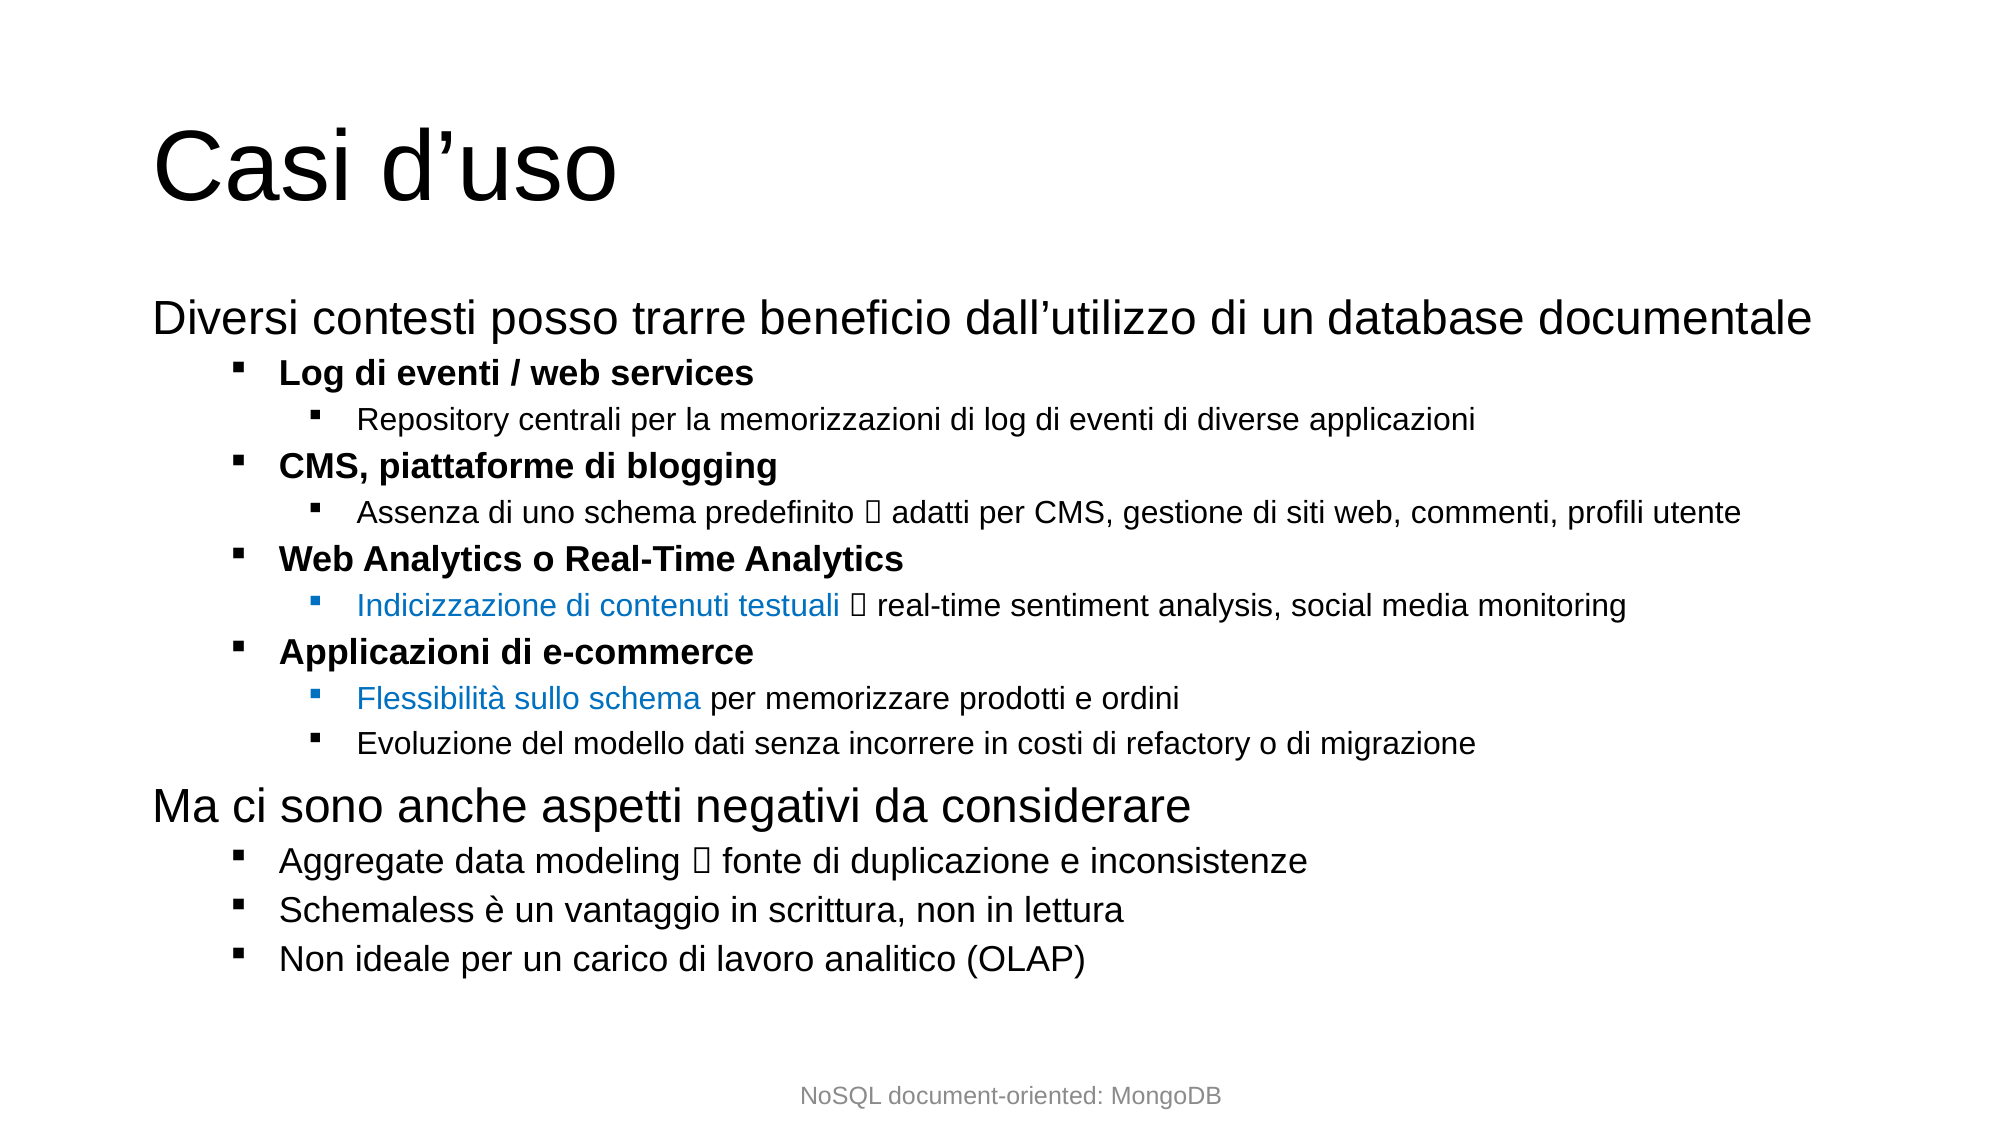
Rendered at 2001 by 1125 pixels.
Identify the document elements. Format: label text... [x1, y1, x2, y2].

title Casi d’uso [137, 59, 1863, 278]
list Diversi contesti posso trarre beneficio dall’utilizzo di un database documentale Log di eventi / web services Repository centrali per la memorizzazioni di log di eventi di diverse applicazioni CMS, piattaforme di blogging Assenza di uno schema predefinito  adatti per CMS, gestione di siti web, commenti, profili utente Web Analytics o Real-Time Analytics Indicizzazione di contenuti testuali  real-time sentiment analysis, social media monitoring Applicazioni di e-commerce Flessibilità sullo schema per memorizzare prodotti e ordini Evoluzione del modello dati senza incorrere in costi di refactory o di migrazione Ma ci sono anche aspetti negativi da considerare Aggregate data modeling  fonte di duplicazione e inconsistenze Schemaless è un vantaggio in scrittura, non in lettura Non ideale per un carico di lavoro analitico (OLAP) [137, 278, 1863, 993]
